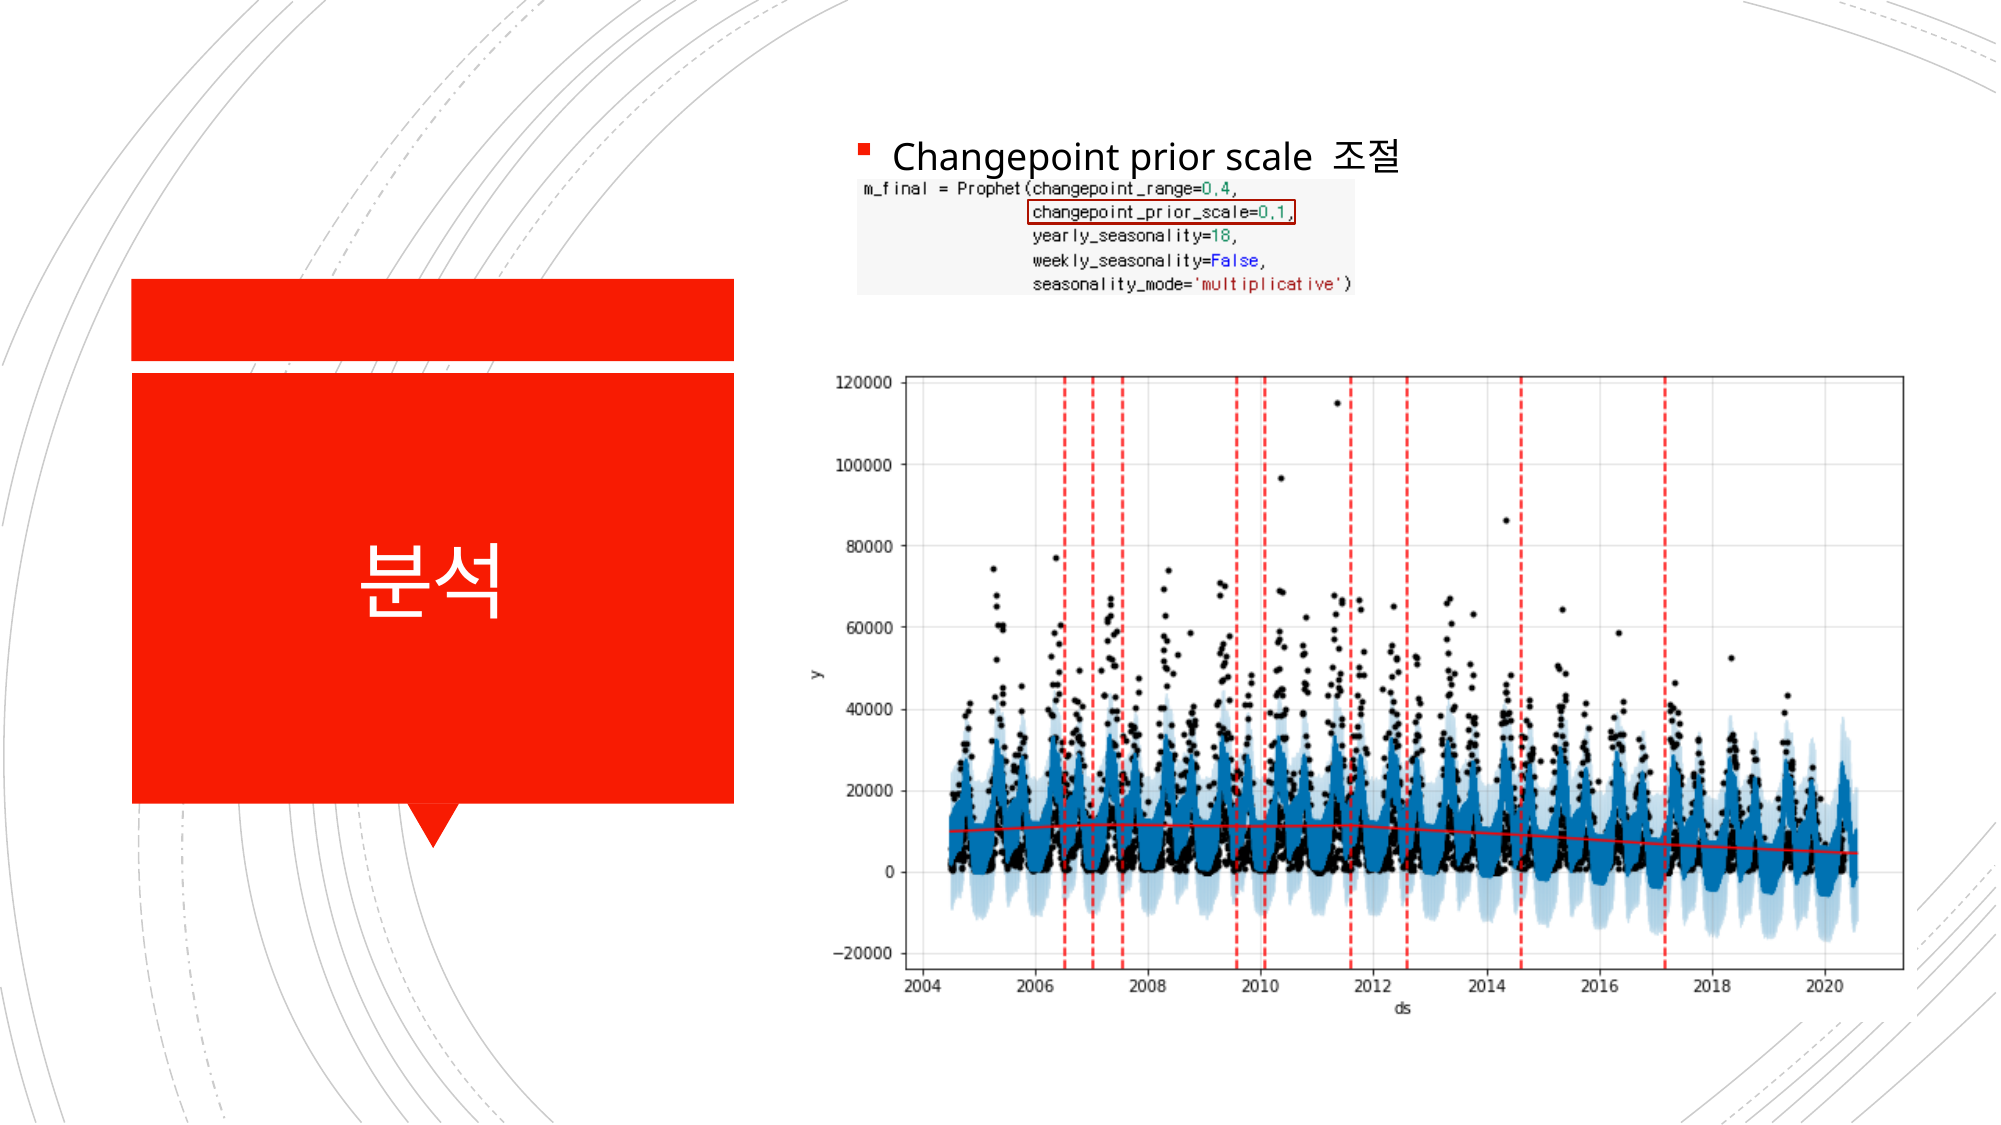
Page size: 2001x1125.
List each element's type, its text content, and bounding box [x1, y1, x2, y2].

title 분석 [145, 385, 720, 789]
picture [792, 370, 1917, 1023]
picture [857, 178, 1356, 295]
list Changepoint prior scale 조절 [839, 131, 1871, 370]
